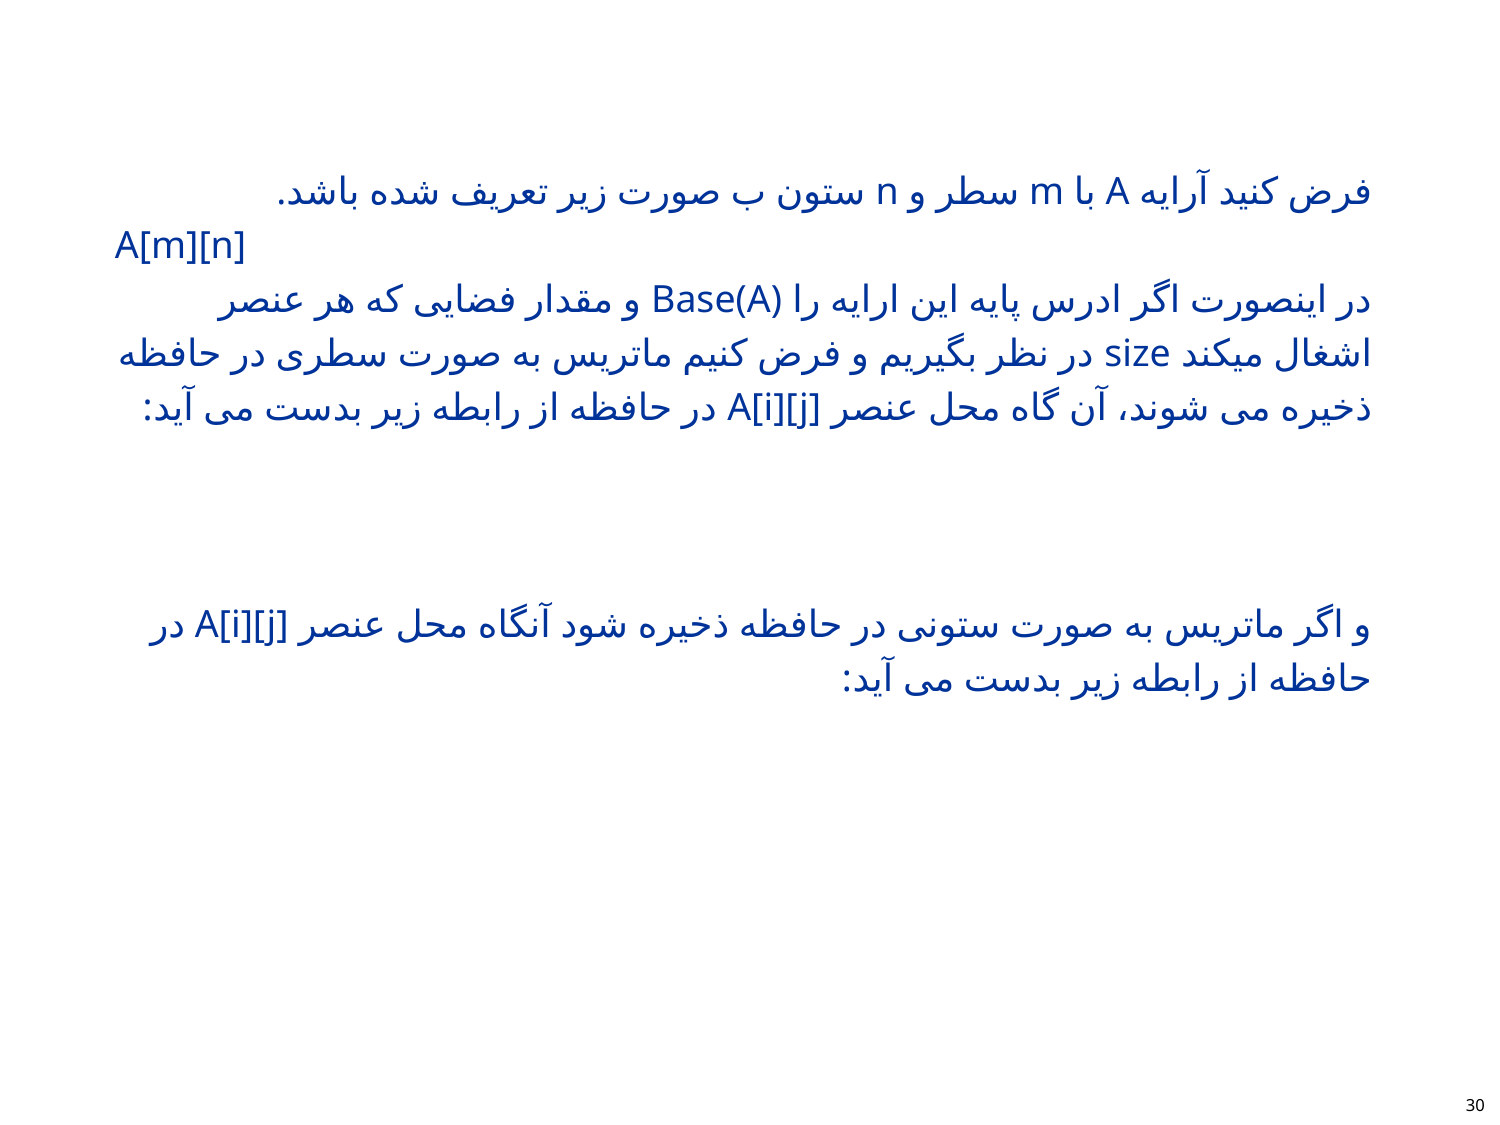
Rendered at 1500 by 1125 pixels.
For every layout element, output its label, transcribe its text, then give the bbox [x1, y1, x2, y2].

slide_number 30 [1187, 1087, 1500, 1125]
